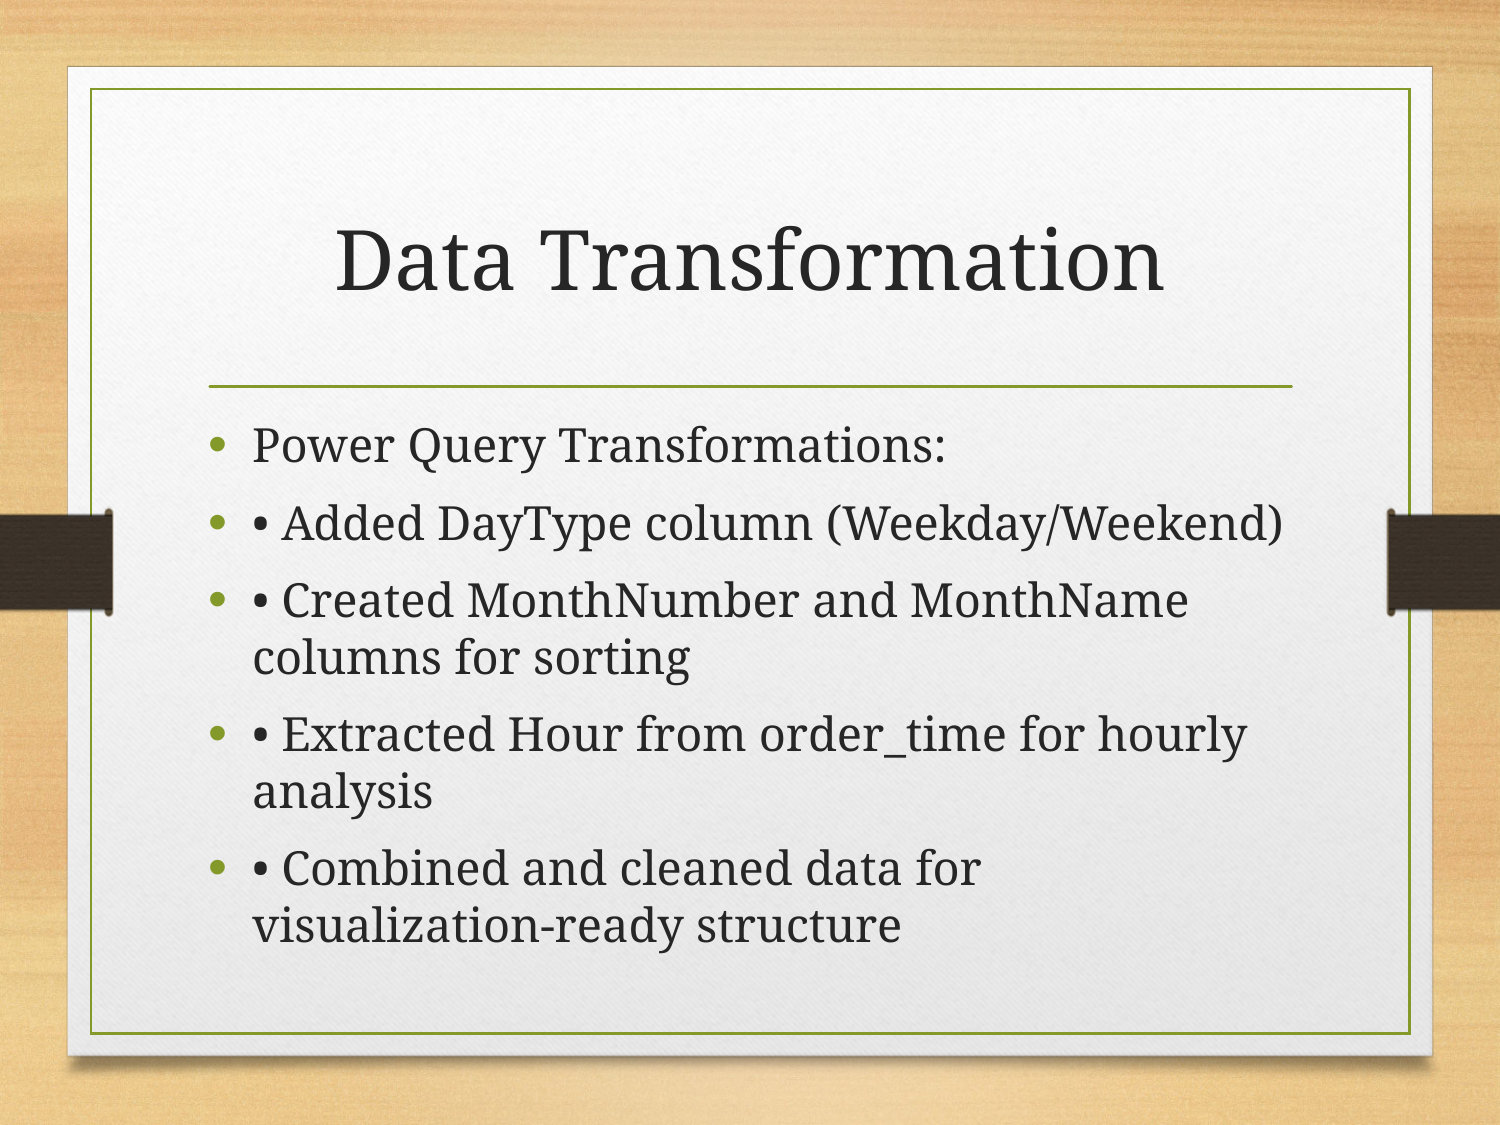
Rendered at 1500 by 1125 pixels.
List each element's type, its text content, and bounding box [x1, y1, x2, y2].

title Data Transformation [193, 150, 1309, 365]
list Power Query Transformations: • Added DayType column (Weekday/Weekend) • Created MonthNumber and MonthName columns for sorting • Extracted Hour from order_time for hourly analysis • Combined and cleaned data for visualization-ready structure [193, 408, 1309, 974]
picture [0, 0, 1500, 1125]
